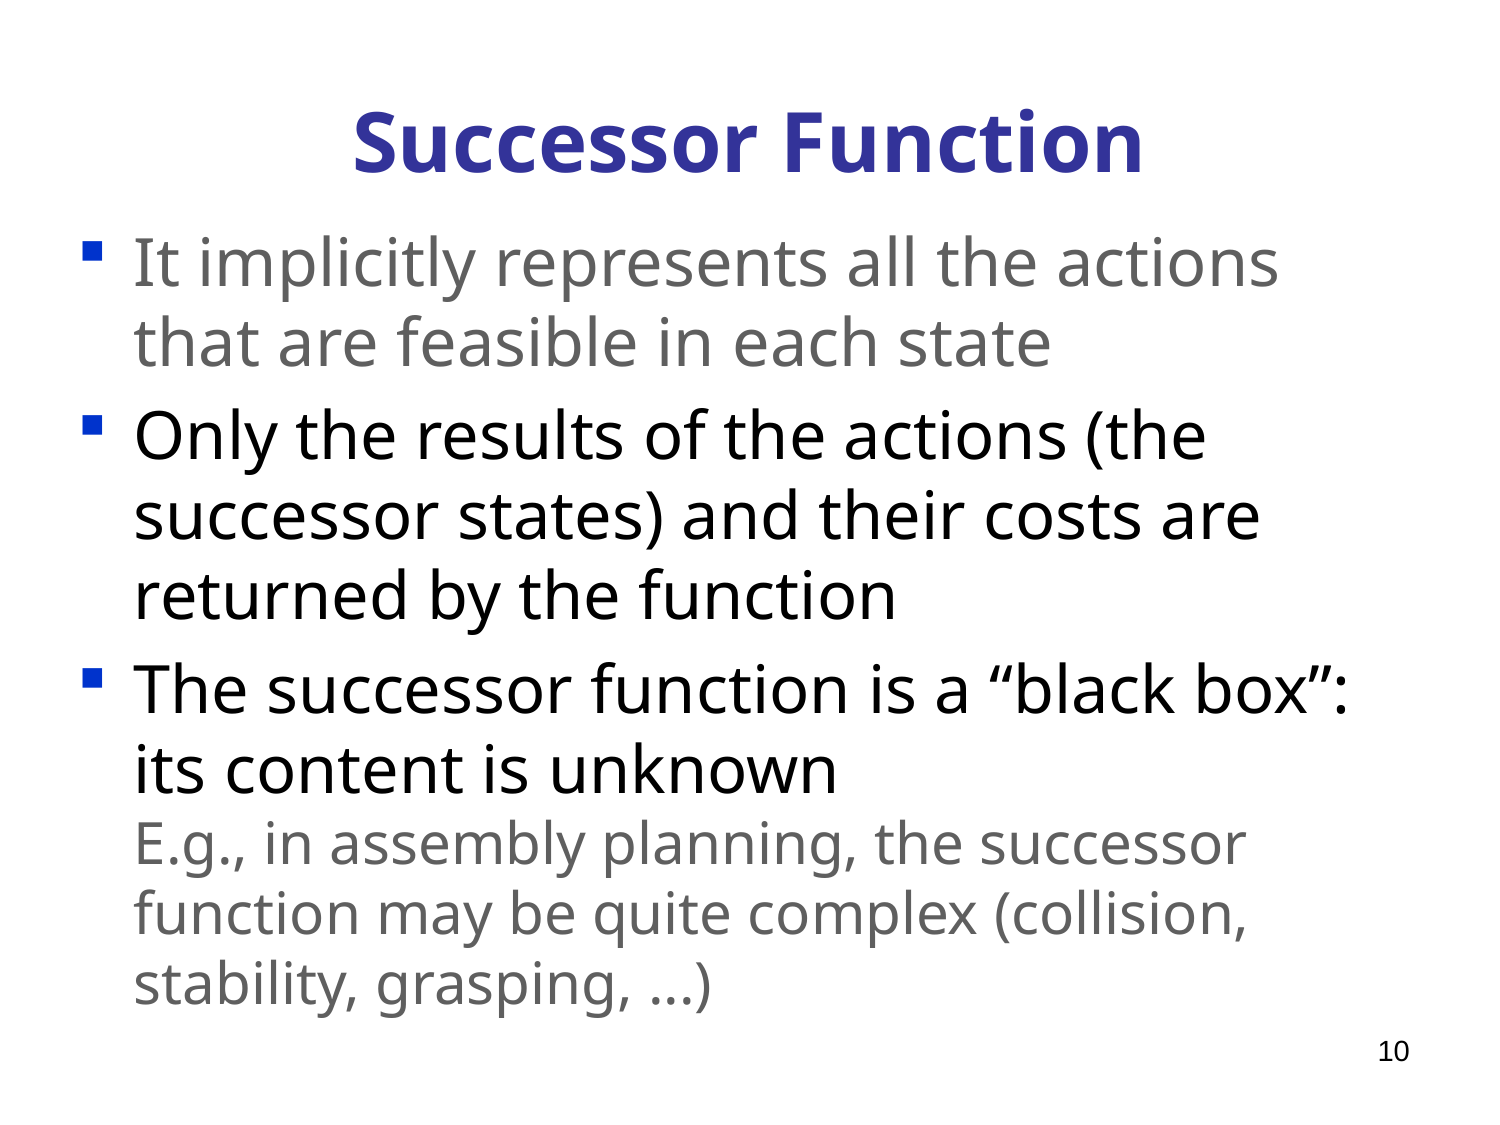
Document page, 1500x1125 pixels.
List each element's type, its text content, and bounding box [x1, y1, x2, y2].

title Successor Function [75, 45, 1425, 212]
list It implicitly represents all the actions that are feasible in each state Only the results of the actions (the successor states) and their costs are returned by the function The successor function is a “black box”: its content is unknown E.g., in assembly planning, the successor function may be quite complex (collision, stability, grasping, ...) [62, 212, 1438, 1125]
